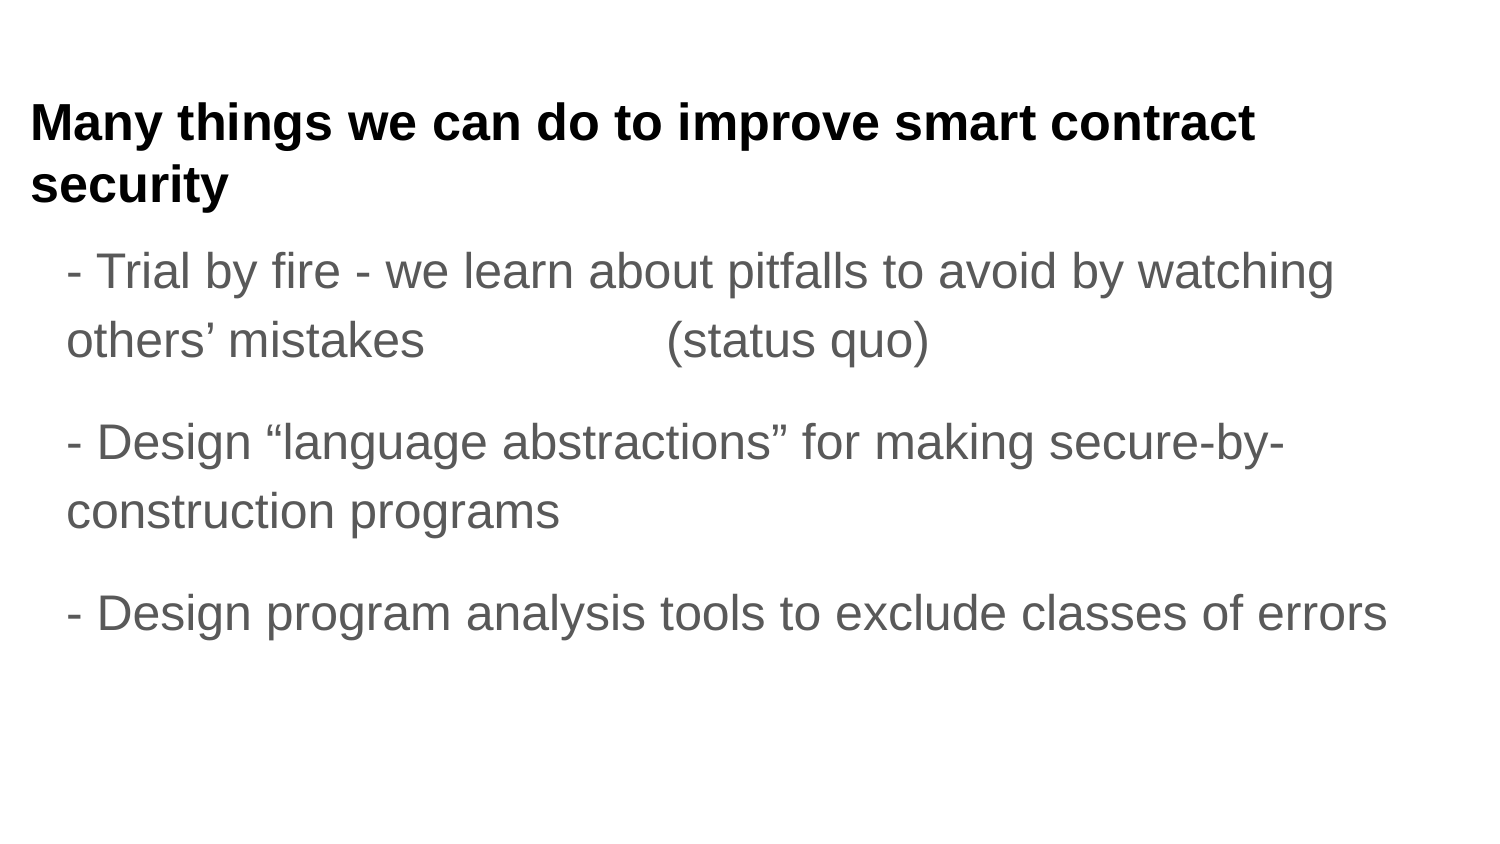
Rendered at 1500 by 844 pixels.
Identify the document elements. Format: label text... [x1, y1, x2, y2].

title Many things we can do to improve smart contract security [15, 72, 1485, 167]
list - Trial by fire - we learn about pitfalls to avoid by watching others’ mistakes (status quo) - Design “language abstractions” for making secure-by-construction programs - Design program analysis tools to exclude classes of errors [51, 214, 1449, 775]
